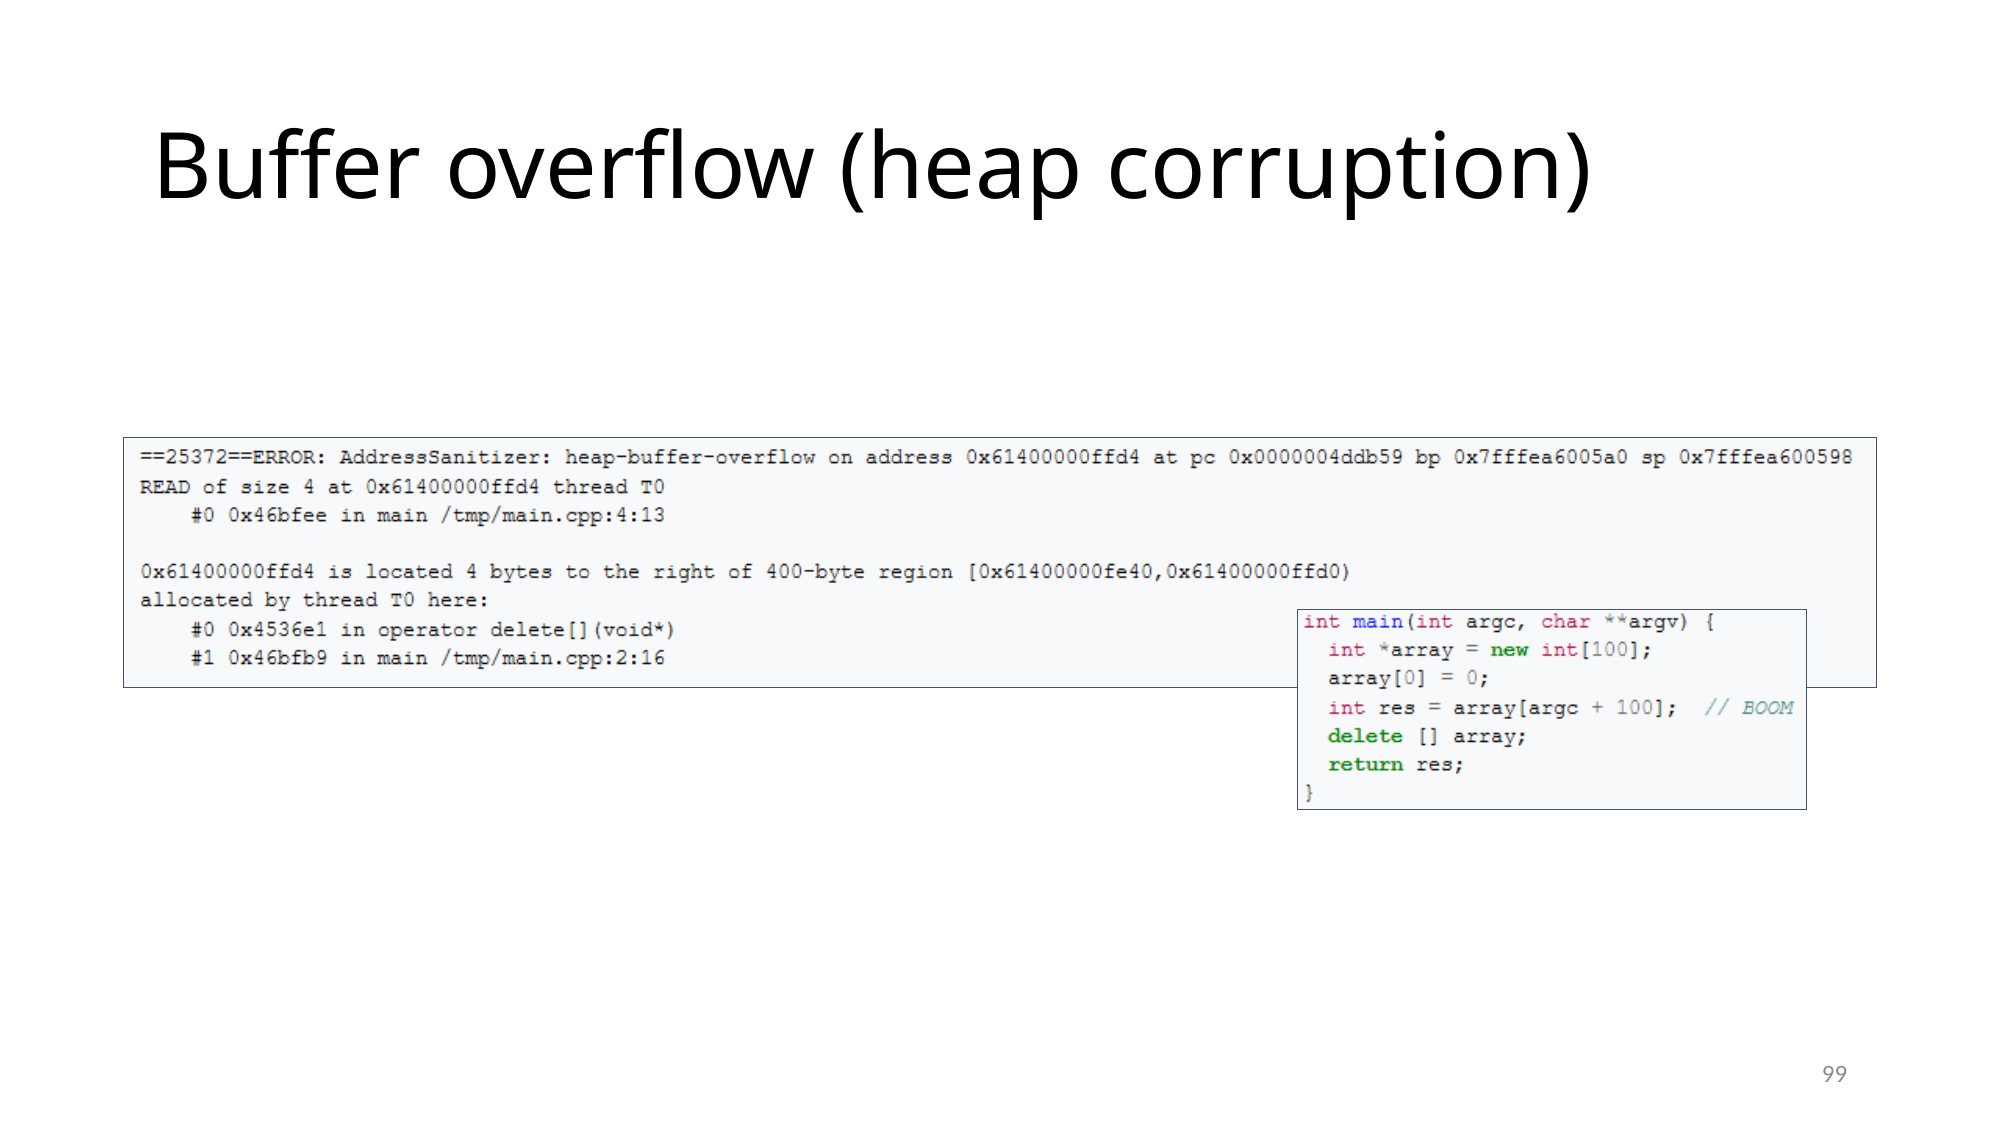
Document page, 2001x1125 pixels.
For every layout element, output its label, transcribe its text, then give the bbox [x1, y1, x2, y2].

picture [123, 437, 1877, 810]
title Buffer overflow (heap corruption) [137, 59, 1863, 278]
slide_number 99 [1412, 1042, 1863, 1103]
